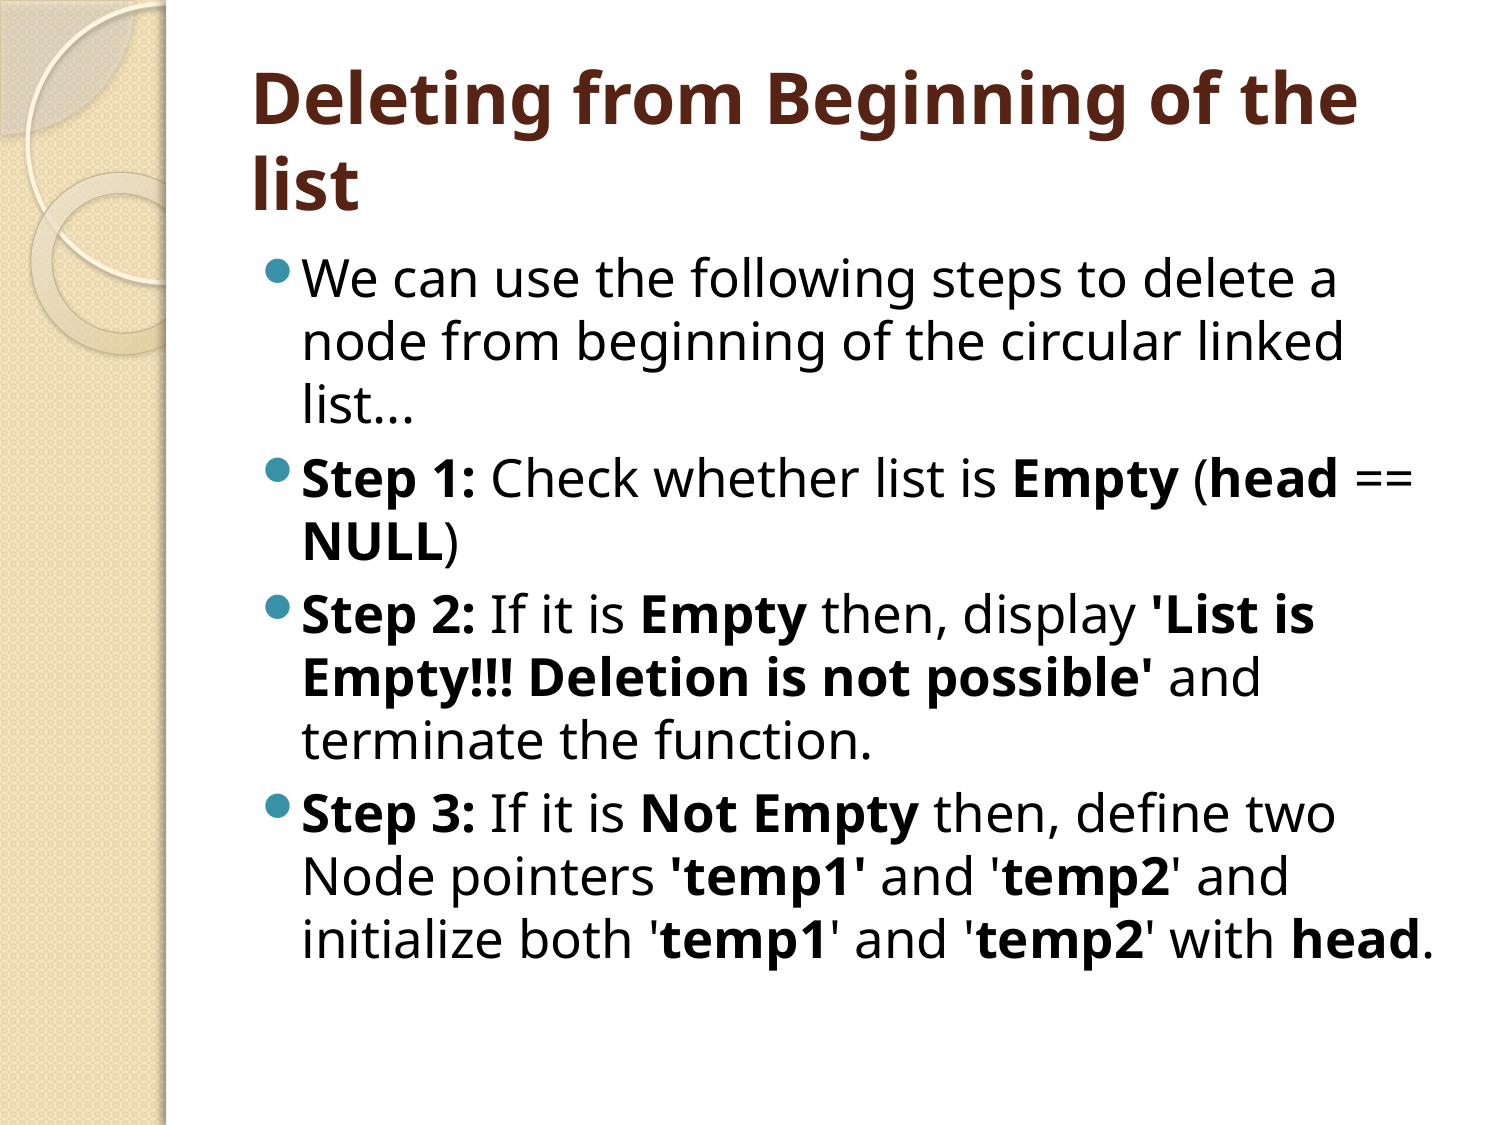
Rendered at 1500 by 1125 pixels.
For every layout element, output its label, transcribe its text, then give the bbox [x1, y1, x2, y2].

list We can use the following steps to delete a node from beginning of the circular linked list... Step 1: Check whether list is Empty (head == NULL) Step 2: If it is Empty then, display 'List is Empty!!! Deletion is not possible' and terminate the function. Step 3: If it is Not Empty then, define two Node pointers 'temp1' and 'temp2' and initialize both 'temp1' and 'temp2' with head. [235, 237, 1466, 1025]
title Deleting from Beginning of the list [235, 45, 1466, 233]
